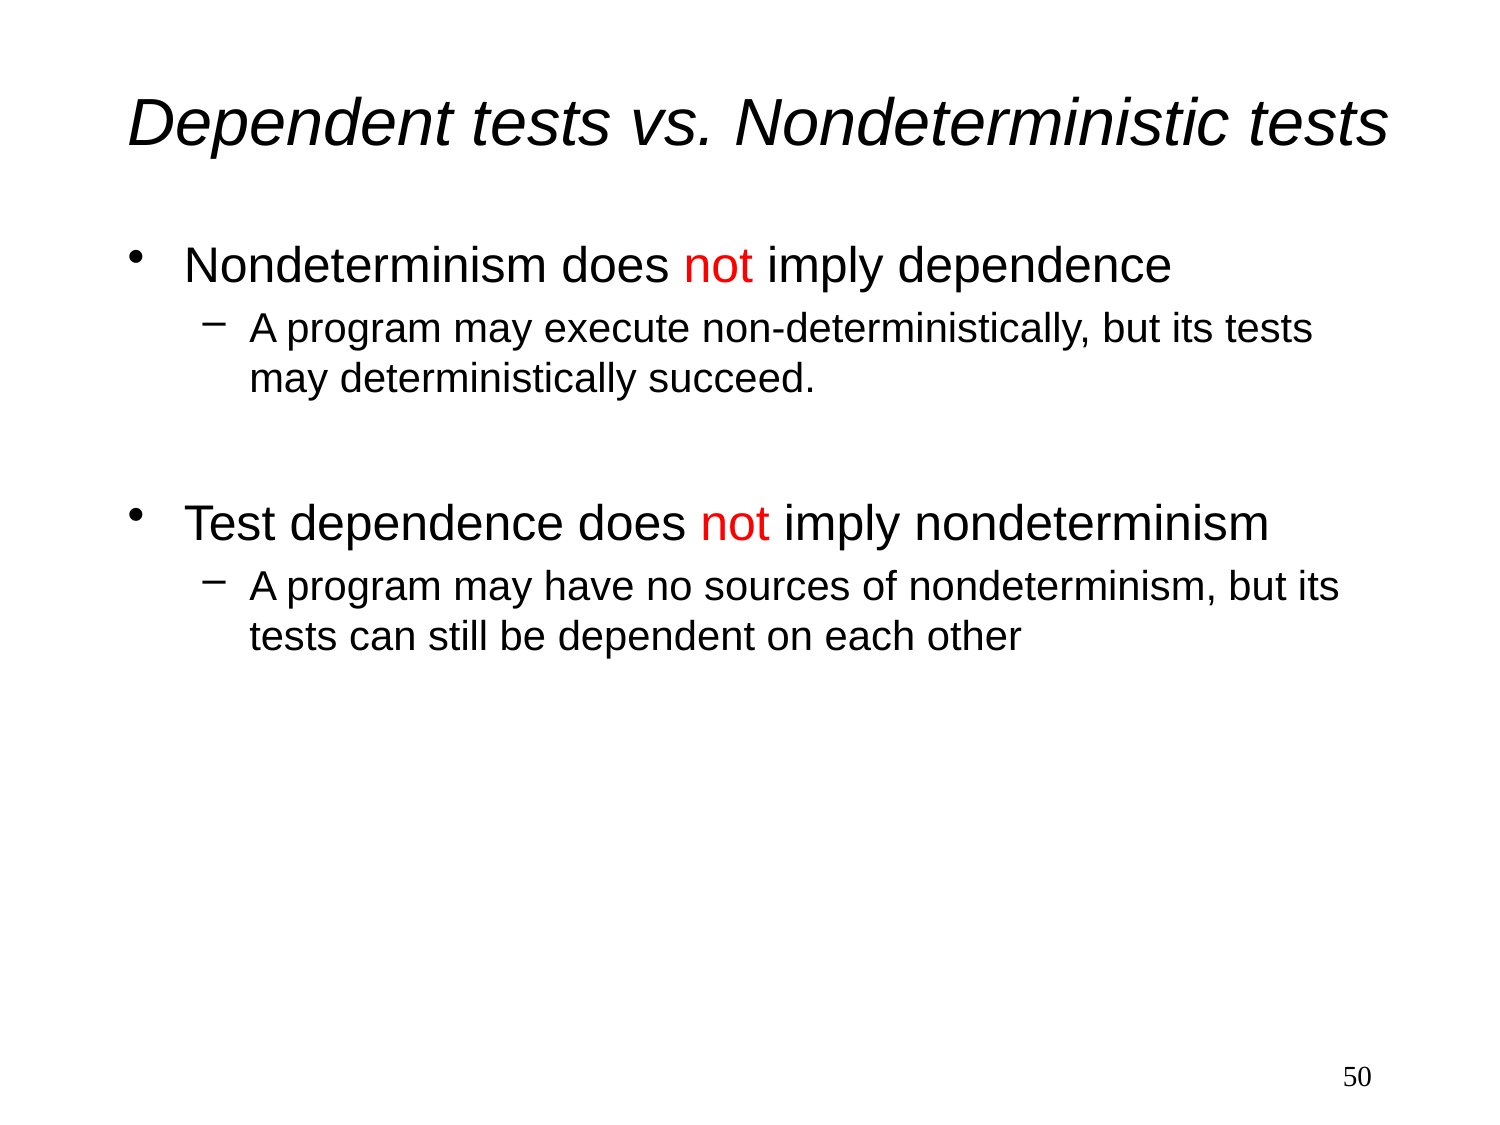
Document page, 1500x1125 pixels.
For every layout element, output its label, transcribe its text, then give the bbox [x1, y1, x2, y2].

slide_number 50 [1074, 1049, 1388, 1125]
title Dependent tests vs. Nondeterministic tests [112, 24, 1451, 213]
list Nondeterminism does not imply dependence A program may execute non-deterministically, but its tests may deterministically succeed. Test dependence does not imply nondeterminism A program may have no sources of nondeterminism, but its tests can still be dependent on each other [112, 224, 1388, 963]
